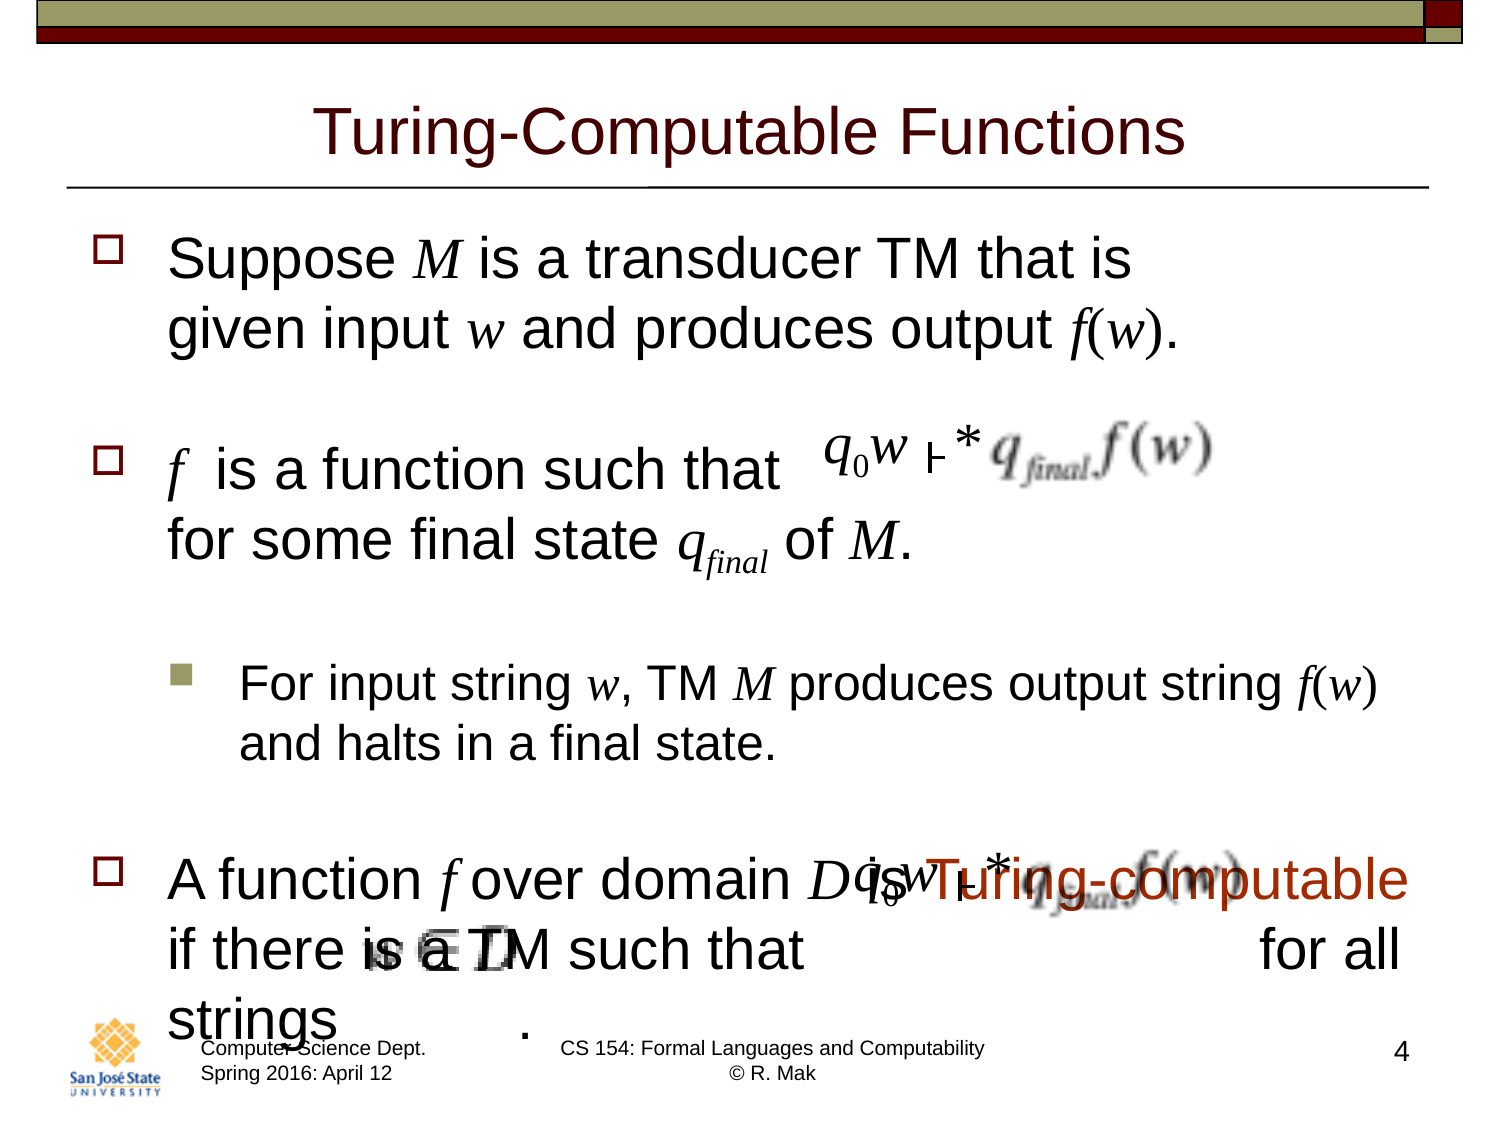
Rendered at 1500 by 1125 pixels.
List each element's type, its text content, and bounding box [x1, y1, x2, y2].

title Turing-Computable Functions [75, 67, 1425, 175]
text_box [794, 397, 1216, 495]
list Suppose M is a transducer TM that is given input w and produces output f(w). f is a function such that for some final state qfinal of M. For input string w, TM M produces output string f(w) and halts in a final state. A function f over domain D is Turing-computable if there is a TM such that for all strings . [75, 212, 1440, 1028]
slide_number 4 [1112, 1025, 1425, 1100]
picture [60, 1012, 166, 1112]
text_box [824, 825, 1246, 923]
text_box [355, 917, 524, 980]
